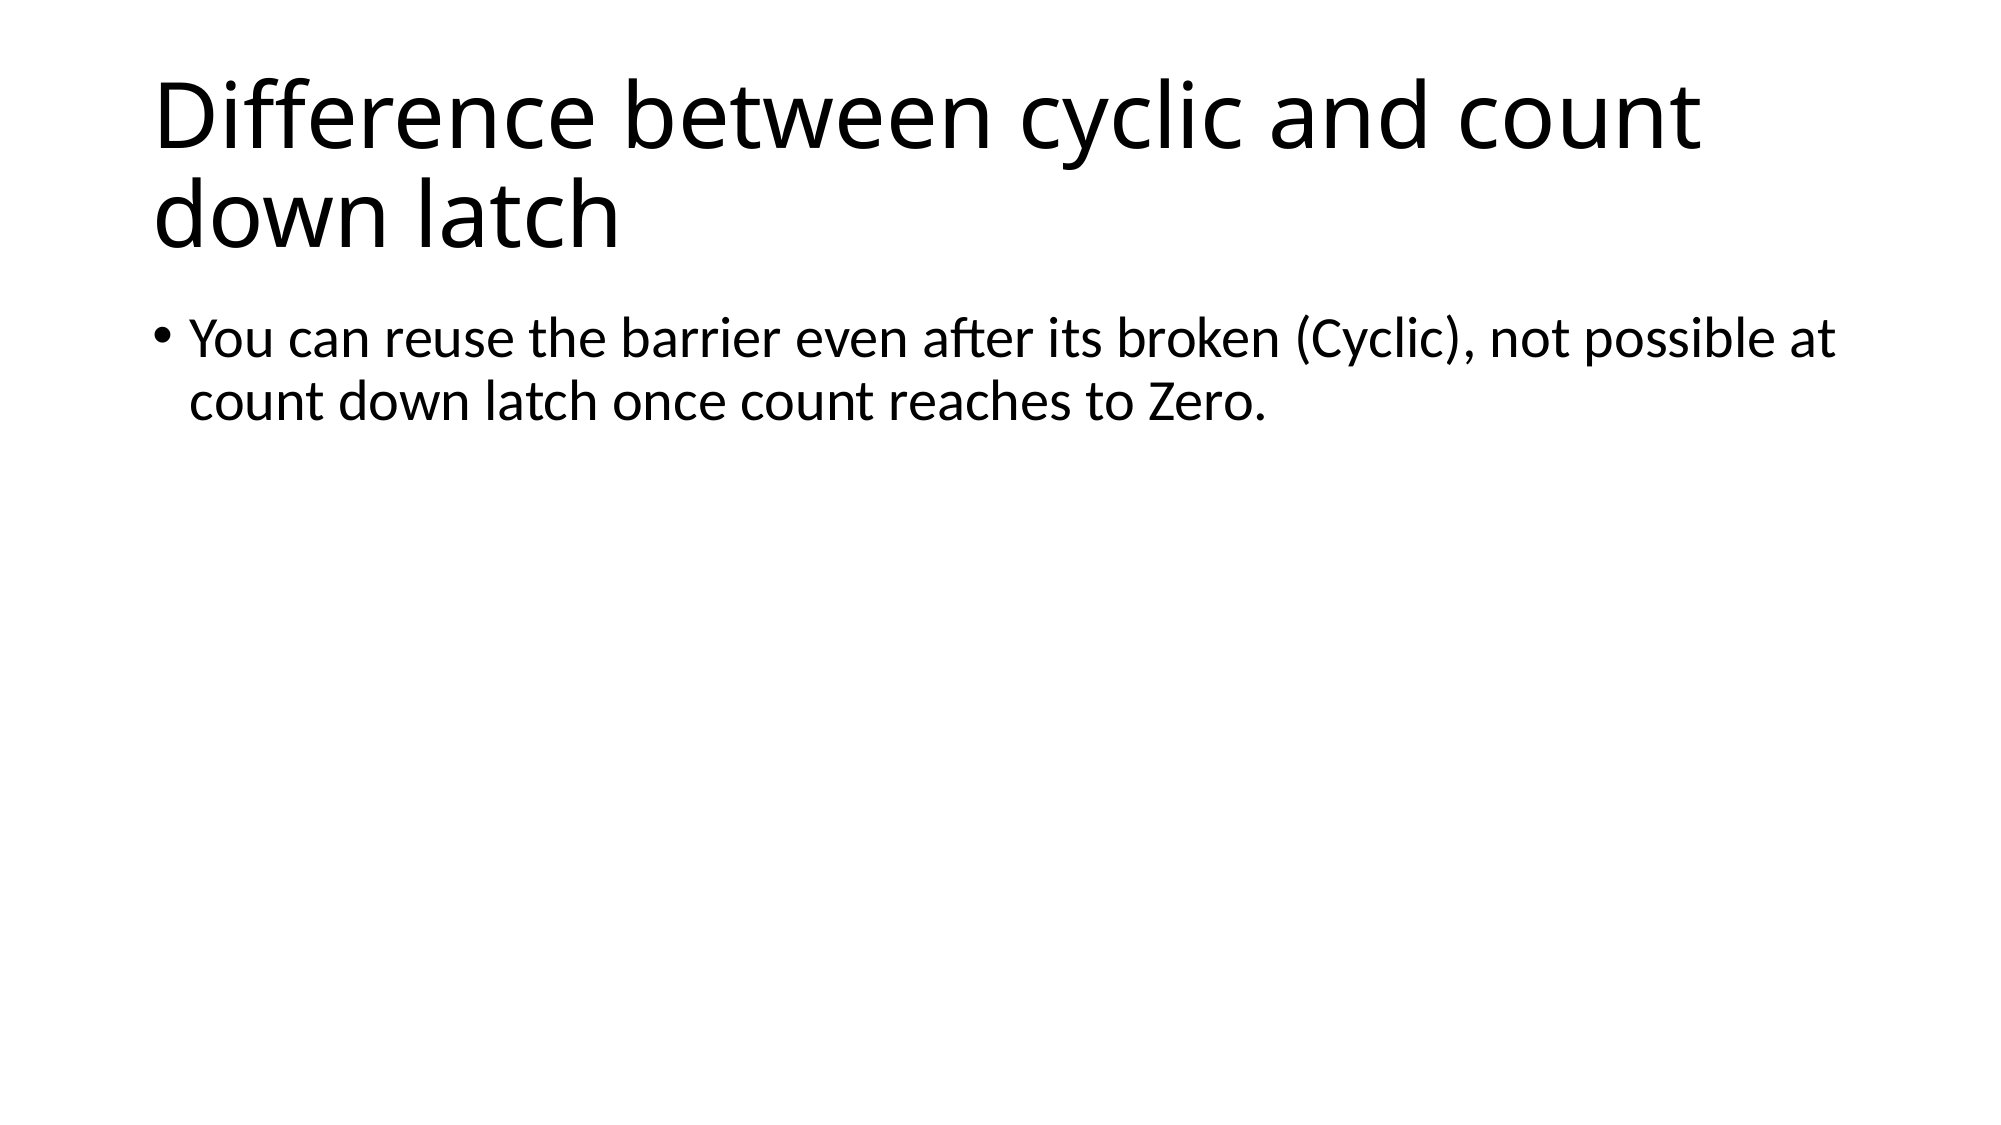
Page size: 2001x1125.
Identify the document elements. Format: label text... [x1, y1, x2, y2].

title Difference between cyclic and count down latch [137, 59, 1863, 278]
list You can reuse the barrier even after its broken (Cyclic), not possible at count down latch once count reaches to Zero. [137, 299, 1863, 1014]
